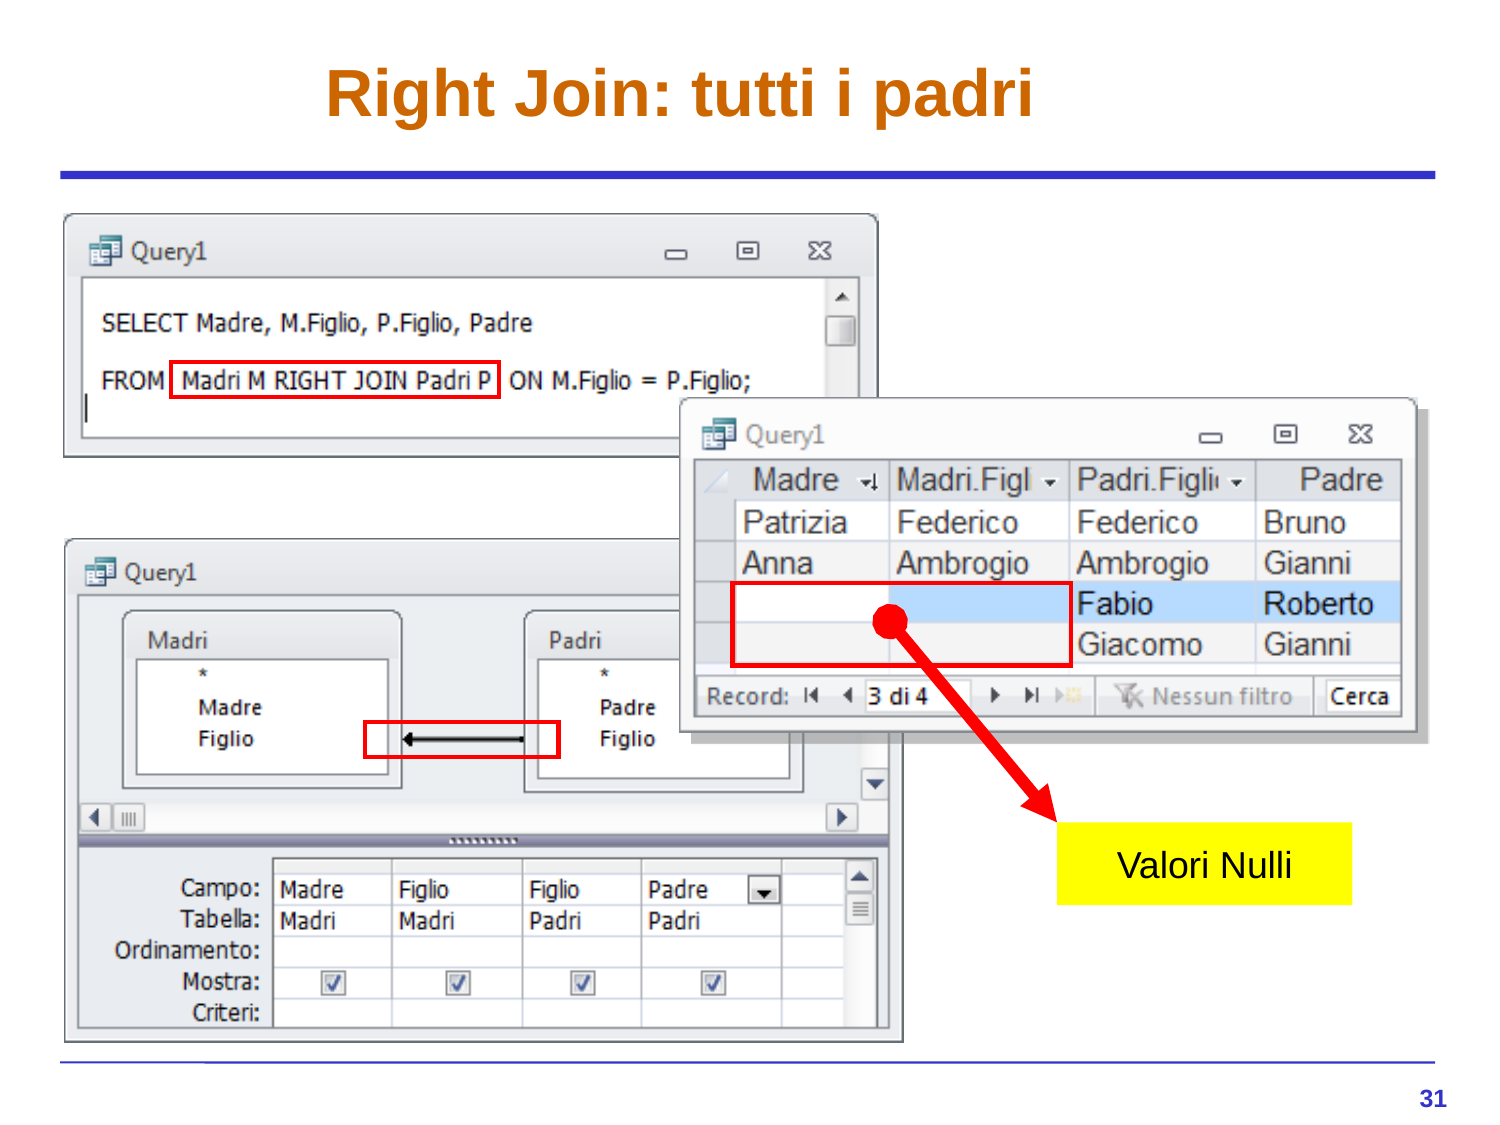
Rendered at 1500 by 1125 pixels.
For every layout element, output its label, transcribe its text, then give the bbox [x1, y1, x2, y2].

text_box Valori Nulli [1057, 822, 1353, 906]
title Right Join: tutti i padri [68, 33, 1294, 146]
text_box [983, 734, 1058, 823]
picture [63, 213, 1418, 1043]
slide_number 31 [1262, 1074, 1463, 1125]
